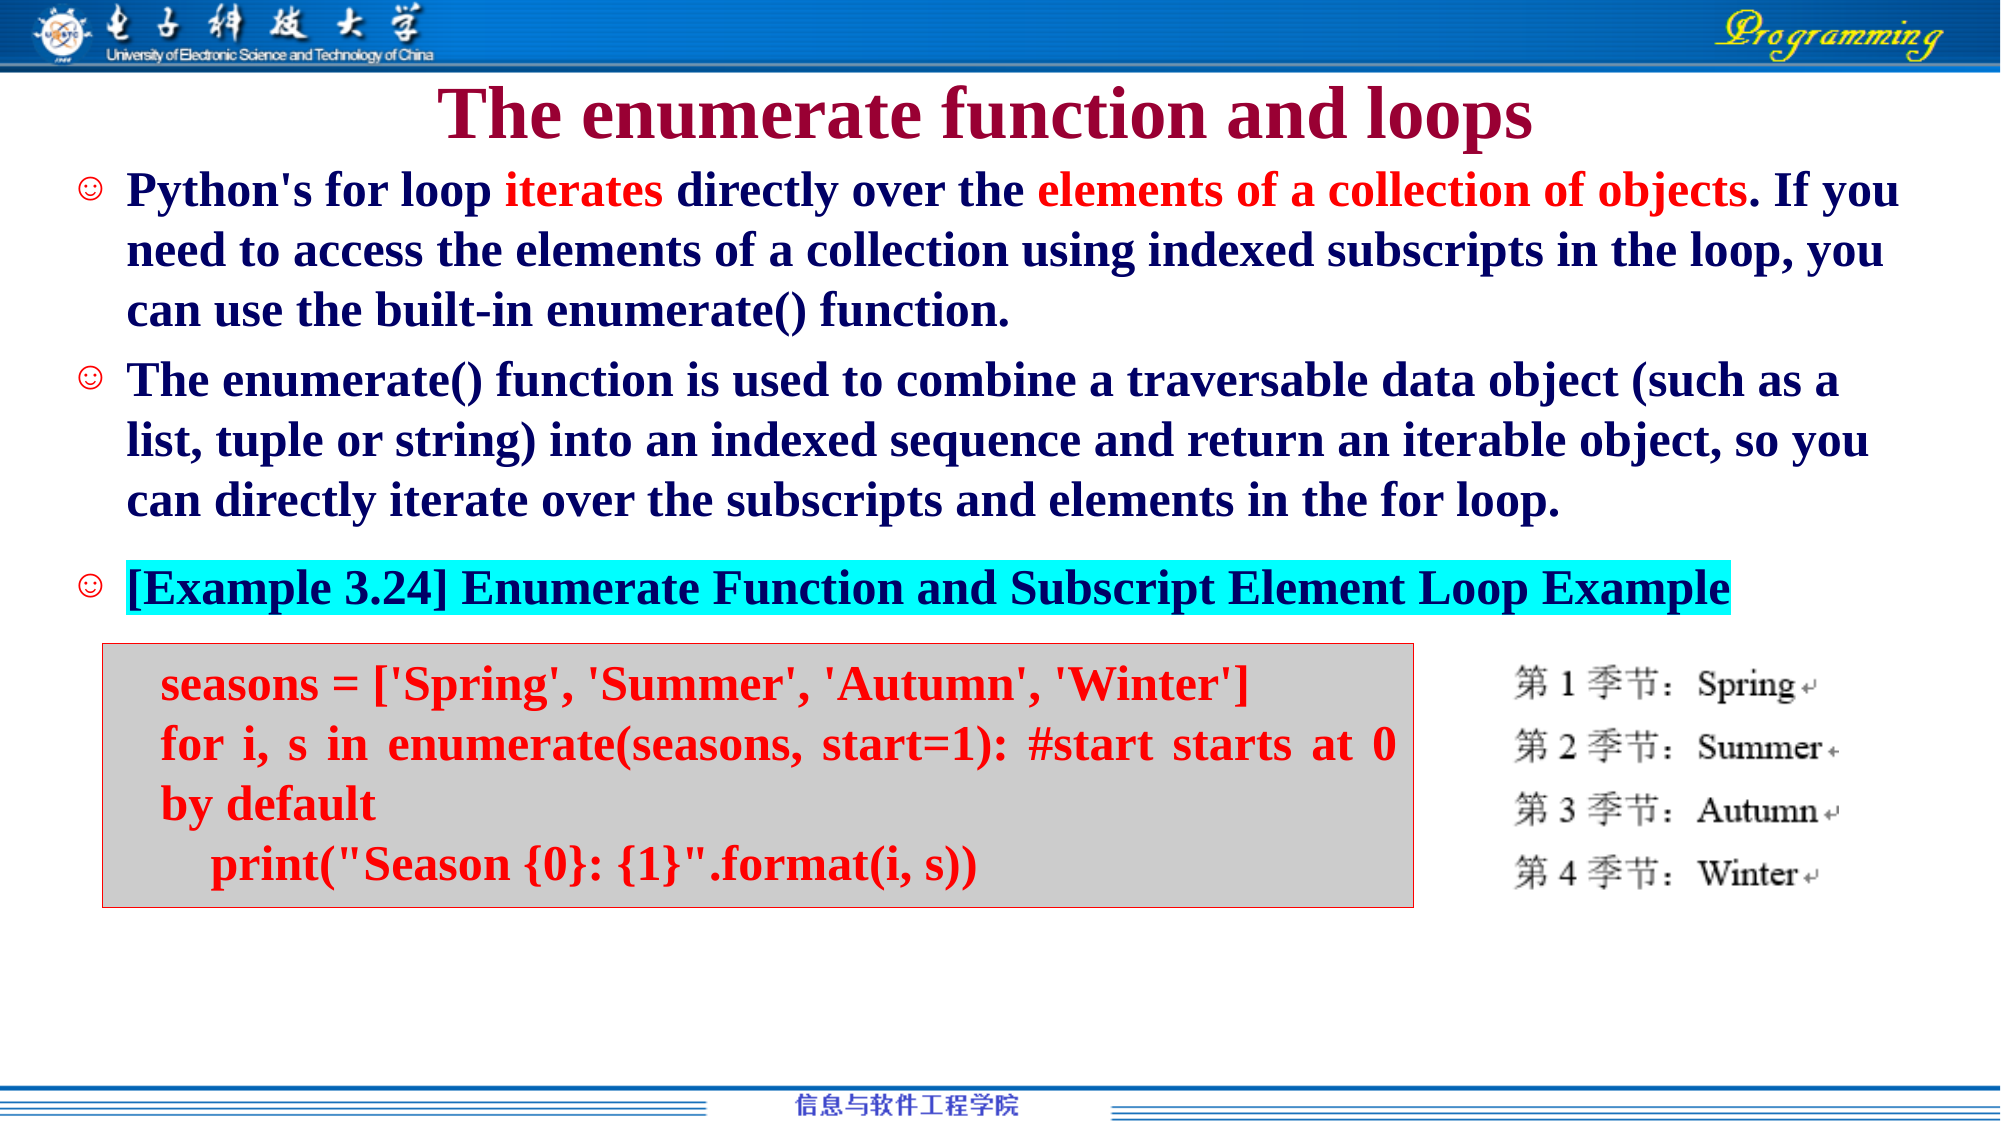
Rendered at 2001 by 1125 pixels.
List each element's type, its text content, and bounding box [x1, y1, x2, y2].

text_box seasons = ['Spring', 'Summer', 'Autumn', 'Winter'] for i, s in enumerate(seasons, start=1): #start starts at 0 by default print("Season {0}: {1}".format(i, s)) [102, 643, 1414, 908]
picture [0, 0, 2001, 1125]
title The enumerate function and loops [184, 60, 1768, 148]
list Python's for loop iterates directly over the elements of a collection of objects. If you need to access the elements of a collection using indexed subscripts in the loop, you can use the built-in enumerate() function. The enumerate() function is used to combine a traversable data object (such as a list, tuple or string) into an indexed sequence and return an iterable object, so you can directly iterate over the subscripts and elements in the for loop. [Example 3.24] Enumerate Function and Subscript Element Loop Example [55, 148, 1945, 824]
